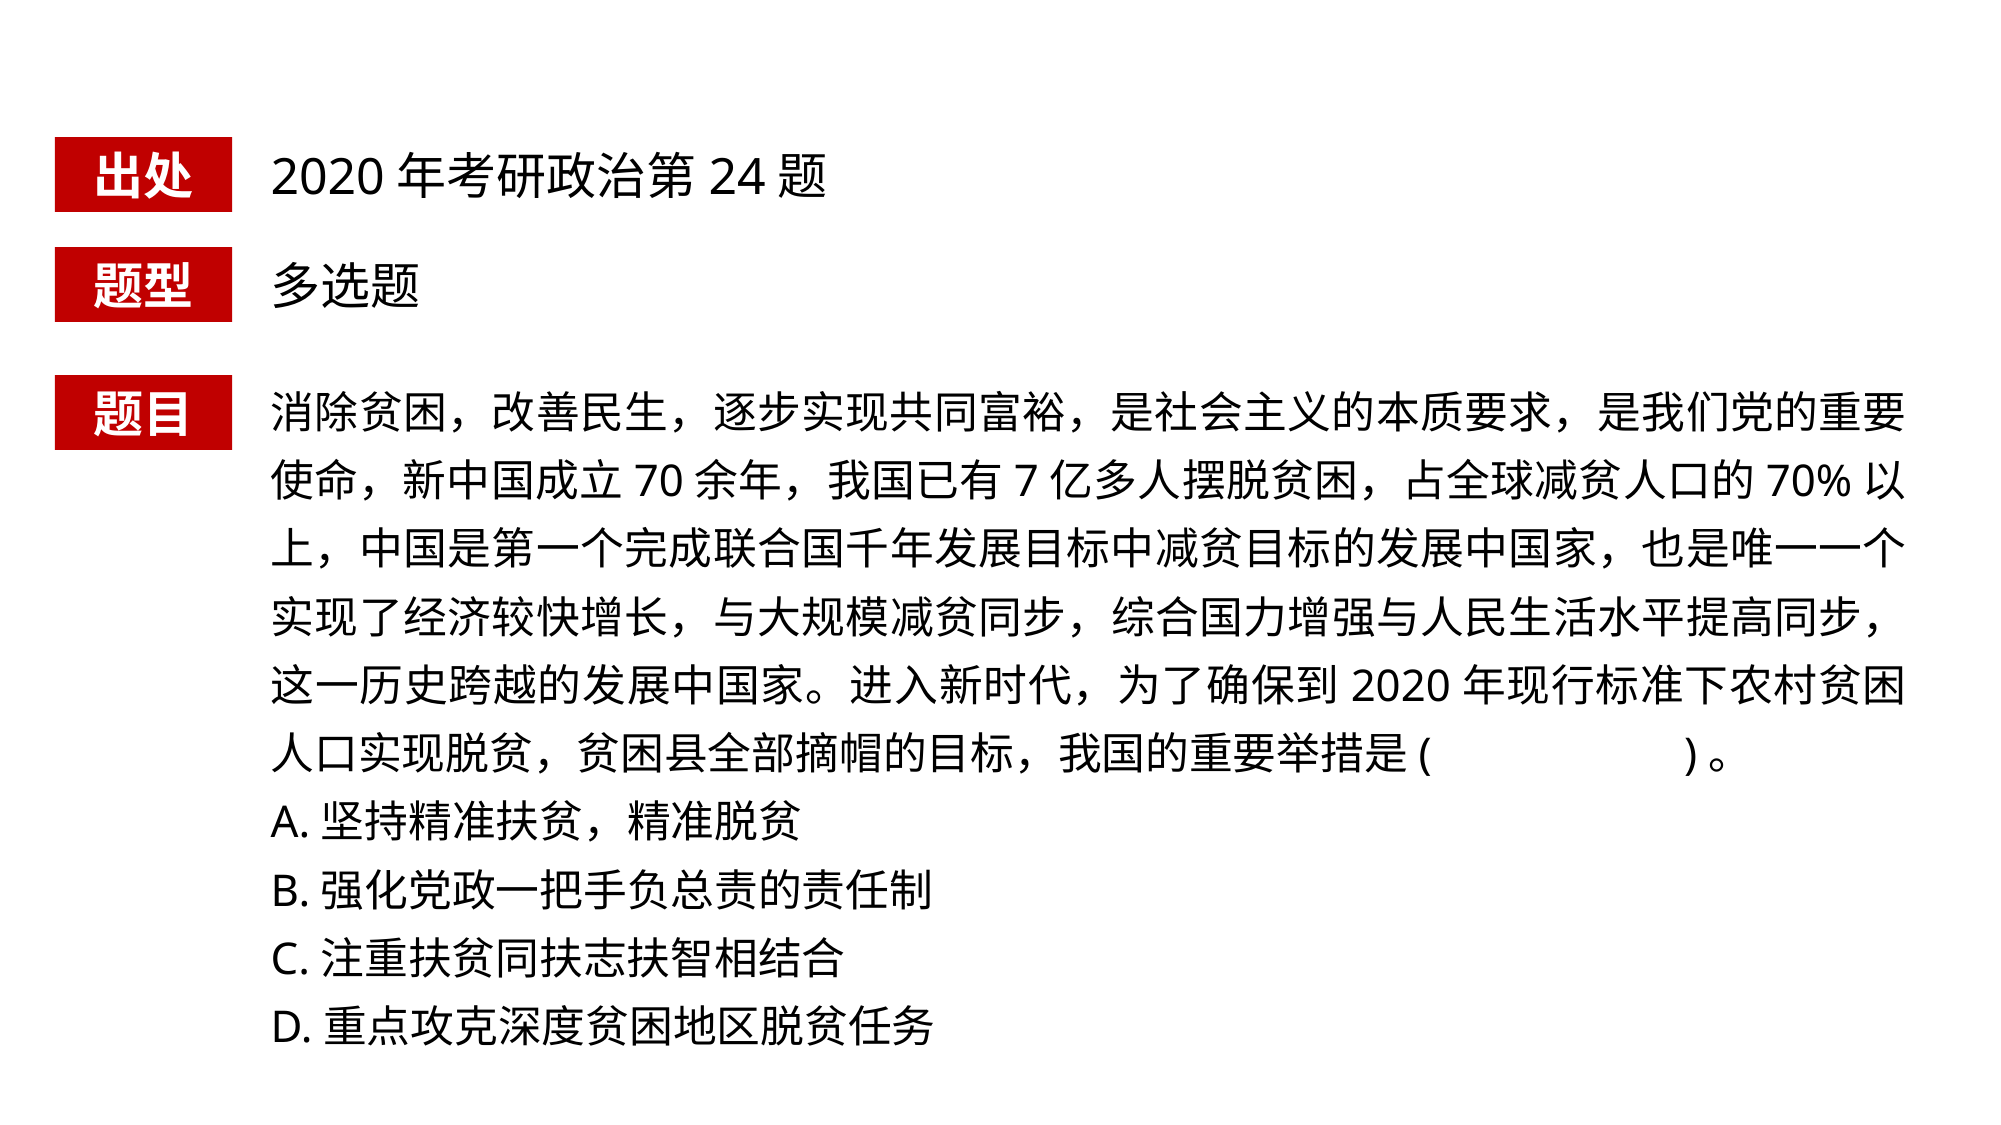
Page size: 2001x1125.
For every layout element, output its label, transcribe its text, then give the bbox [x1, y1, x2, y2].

text_box 多选题 [255, 247, 1614, 322]
text_box 题目 [54, 375, 233, 450]
text_box 2020年考研政治第24题 [255, 137, 1615, 212]
text_box 出处 [54, 137, 233, 212]
text_box 题型 [54, 247, 233, 322]
text_box 消除贫困，改善民生，逐步实现共同富裕，是社会主义的本质要求，是我们党的重要使命，新中国成立70余年，我国已有7亿多人摆脱贫困，占全球减贫人口的70%以上，中国是第一个完成联合国千年发展目标中减贫目标的发展中国家，也是唯一一个实现了经济较快增长，与大规模减贫同步，综合国力增强与人民生活水平提高同步，这一历史跨越的发展中国家。进入新时代，为了确保到2020年现行标准下农村贫困人口实现脱贫，贫困县全部摘帽的目标，我国的重要举措是( )。 A.坚持精准扶贫，精准脱贫 B.强化党政一把手负总责的责任制 C.注重扶贫同扶志扶智相结合 D.重点攻克深度贫困地区脱贫任务 [255, 361, 1922, 1059]
